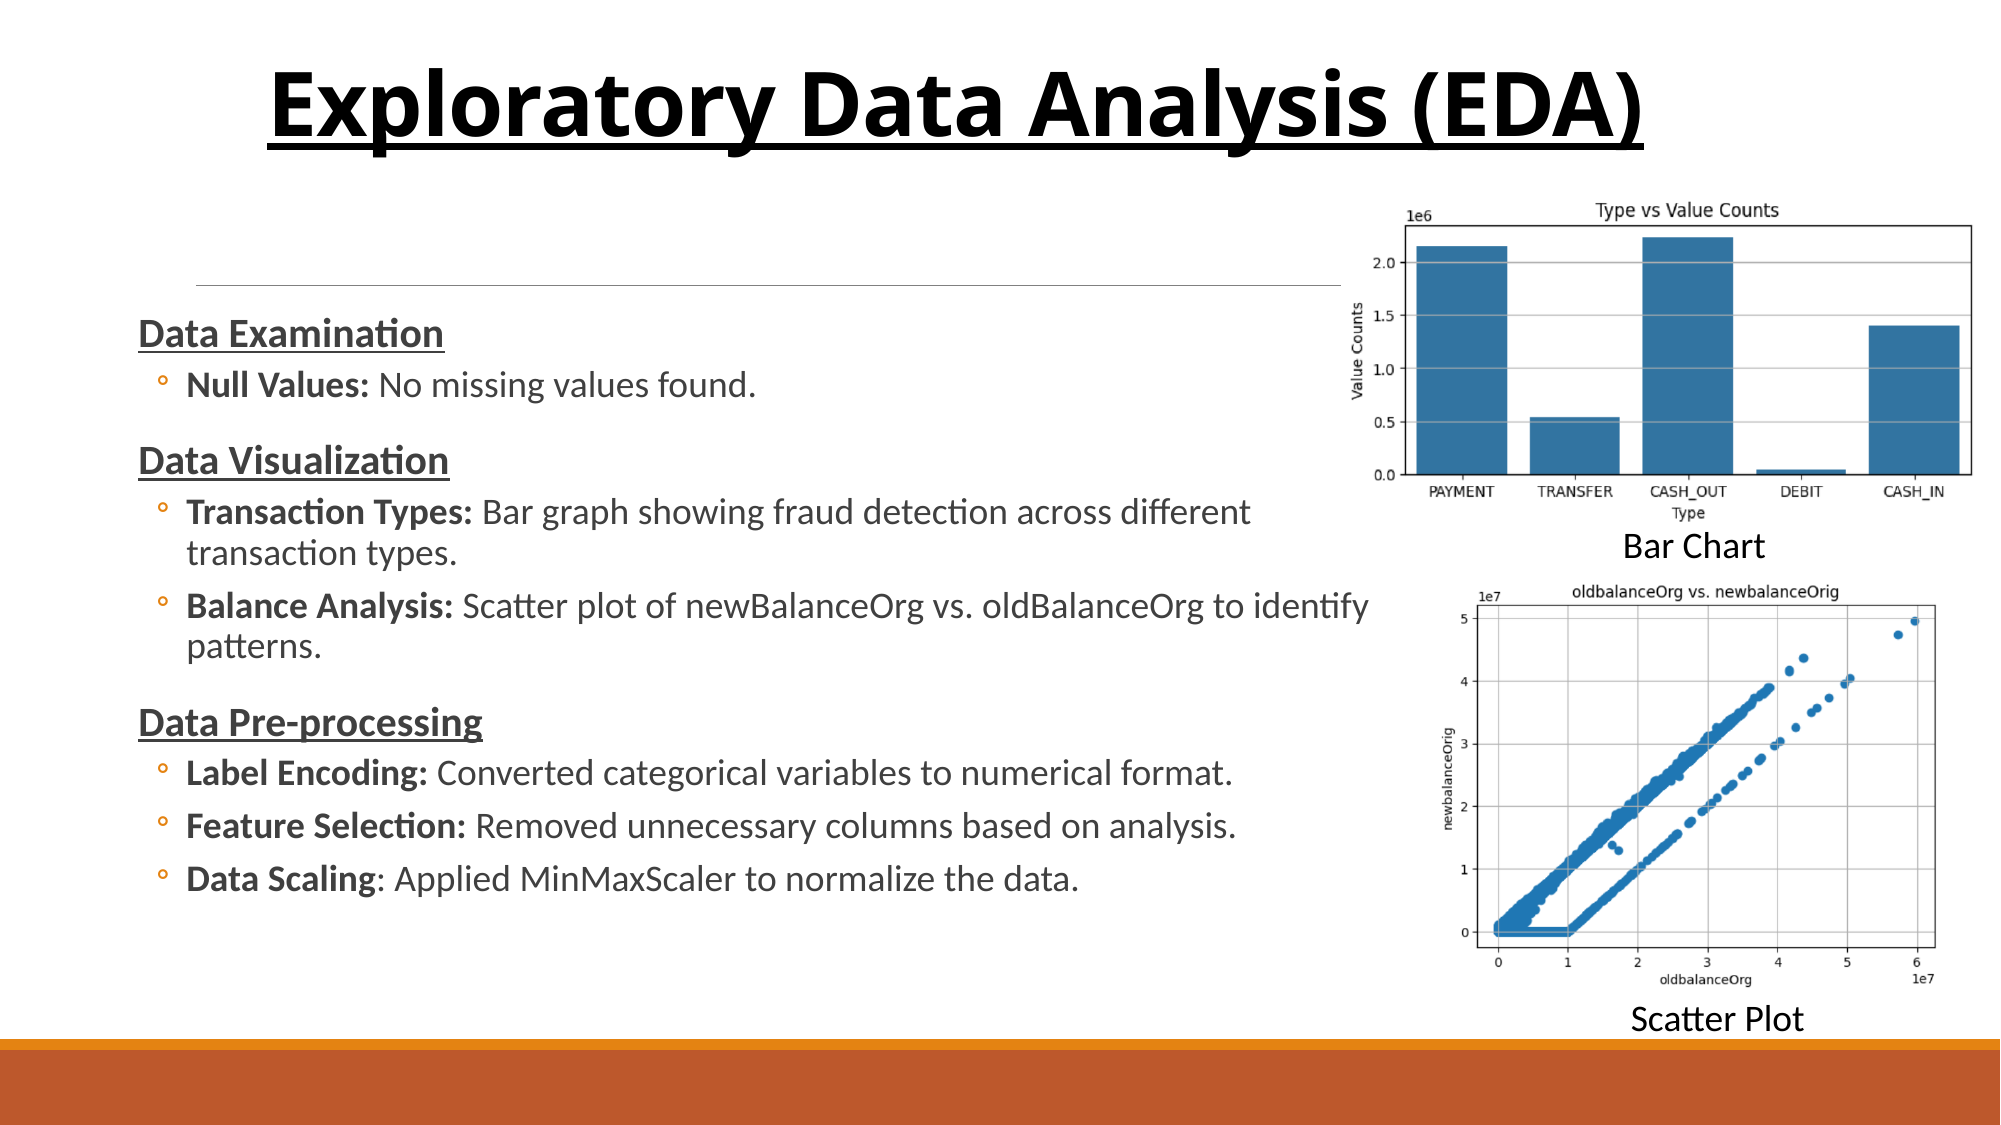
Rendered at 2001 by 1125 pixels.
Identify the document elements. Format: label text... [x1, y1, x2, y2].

text_box Scatter Plot [1539, 986, 1959, 1047]
text_box Bar Chart [1506, 538, 1925, 570]
list Data Examination Null Values: No missing values found. Data Visualization Transaction Types: Bar graph showing fraud detection across different transaction types. Balance Analysis: Scatter plot of newBalanceOrg vs. oldBalanceOrg to identify patterns. Data Pre-processing Label Encoding: Converted categorical variables to numerical format. Feature Selection: Removed unnecessary columns based on analysis. Data Scaling: Applied MinMaxScaler to normalize the data. [123, 304, 1384, 1078]
title Exploratory Data Analysis (EDA) [250, 42, 1661, 260]
picture [1435, 573, 1943, 989]
picture [1340, 188, 1981, 530]
